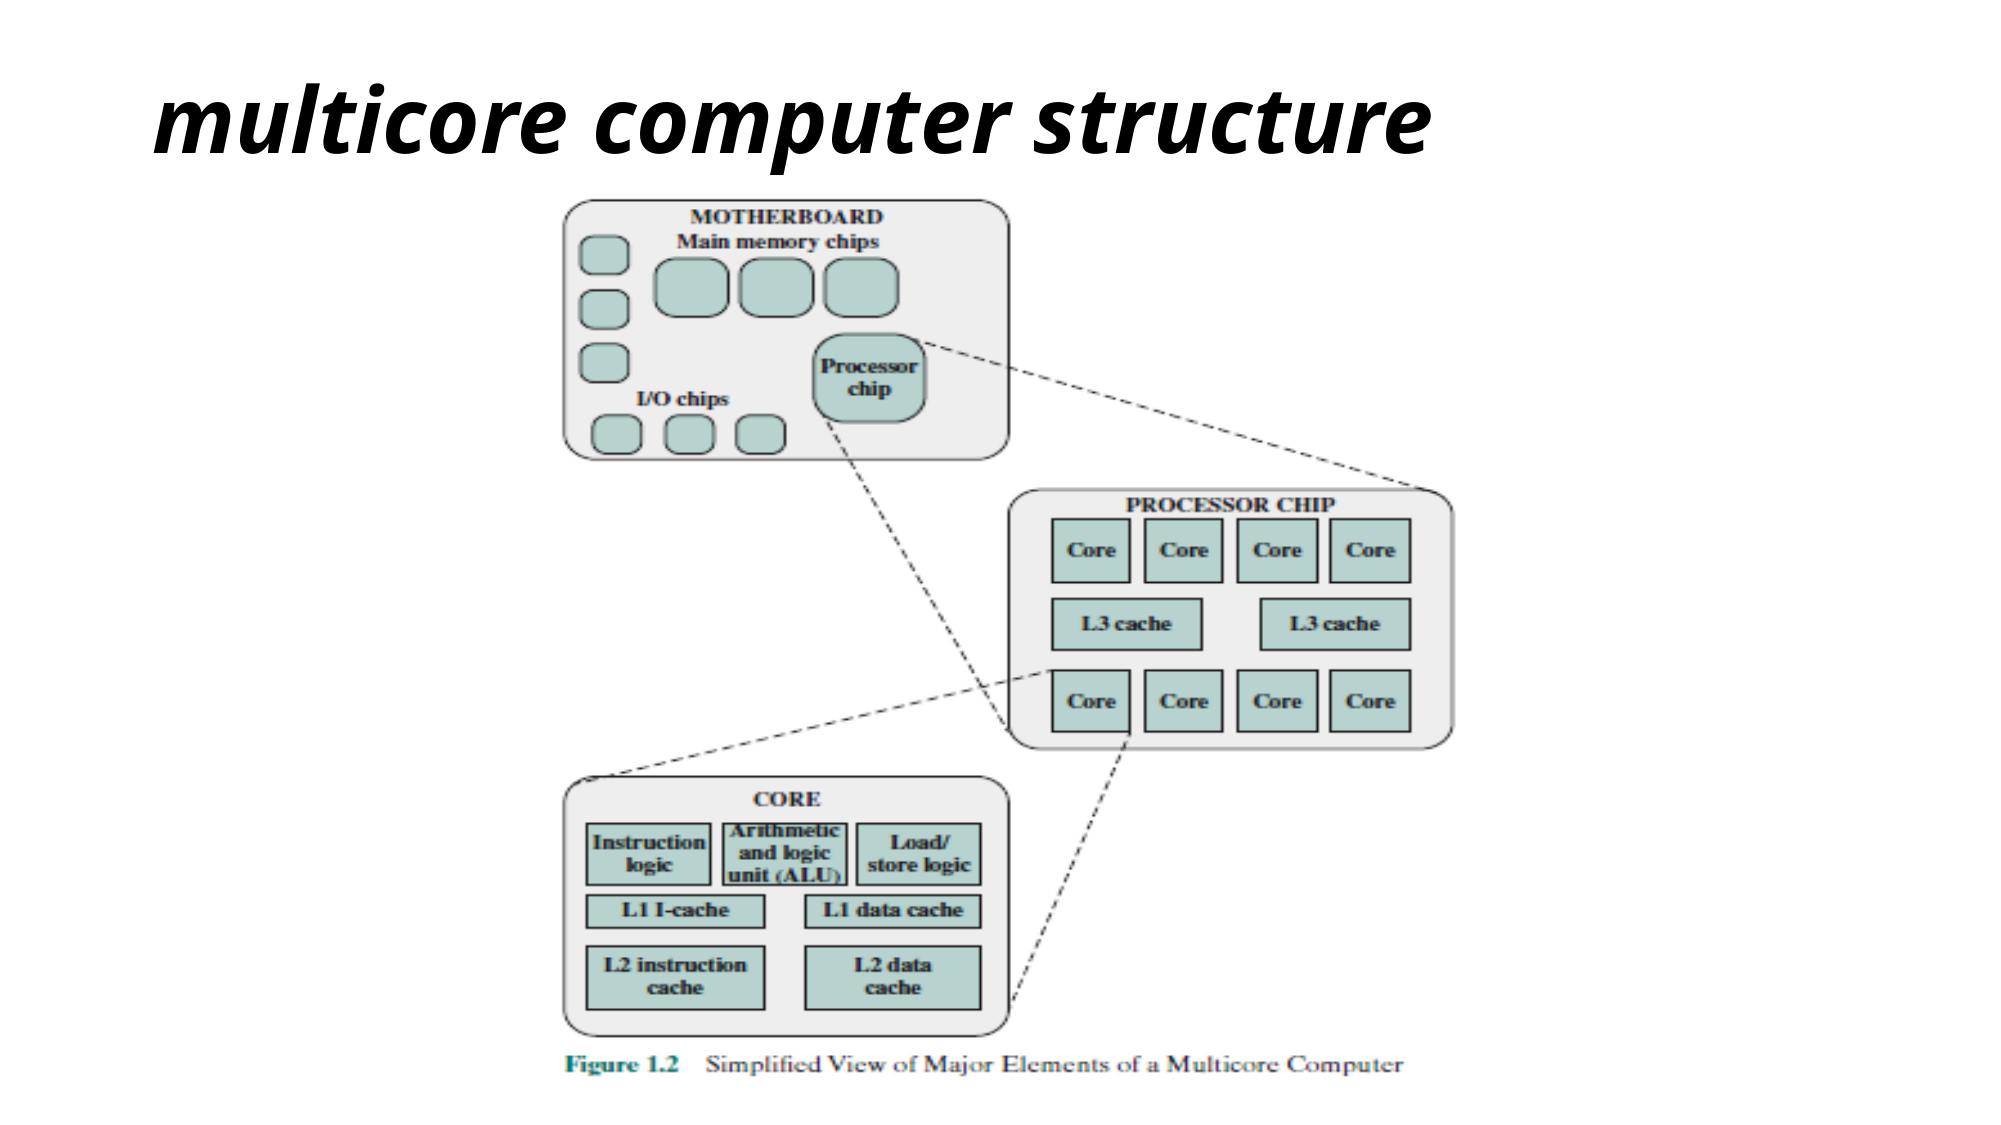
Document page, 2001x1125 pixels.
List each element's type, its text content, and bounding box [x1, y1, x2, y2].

picture [324, 187, 1600, 1091]
title multicore computer structure [137, 59, 1863, 188]
